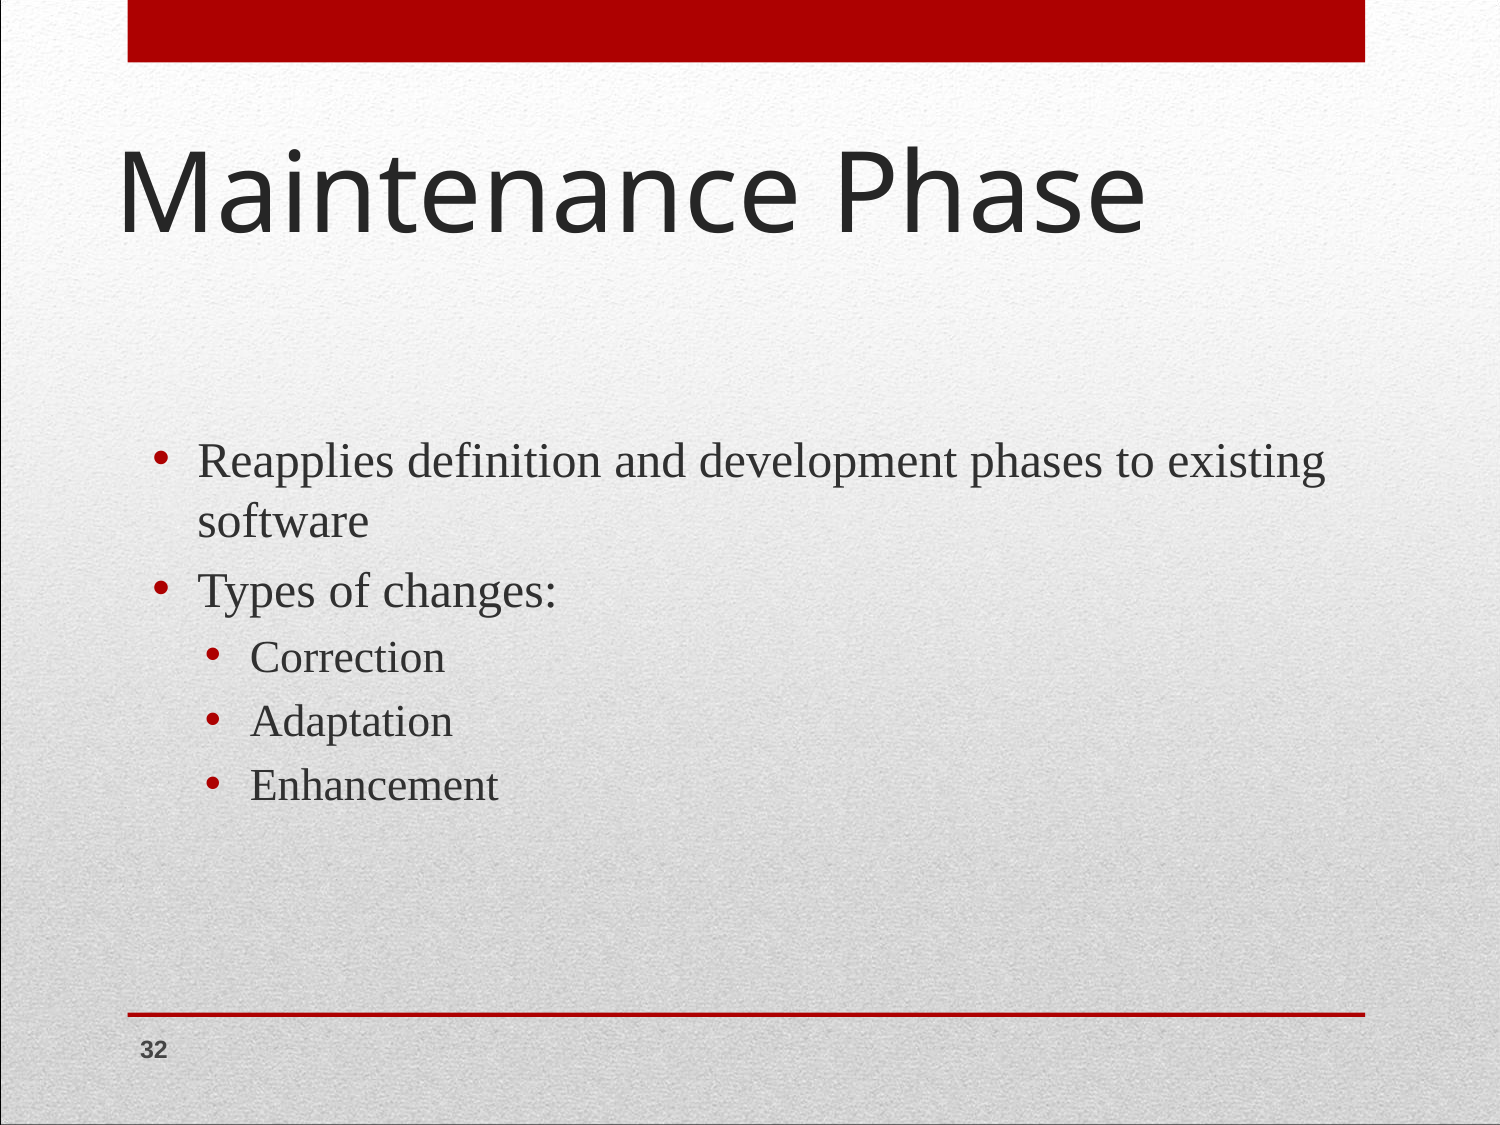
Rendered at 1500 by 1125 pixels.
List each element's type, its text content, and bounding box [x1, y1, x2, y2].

picture [0, 0, 1500, 1125]
list Reapplies definition and development phases to existing software Types of changes: Correction Adaptation Enhancement [137, 324, 1375, 913]
title Maintenance Phase [99, 75, 1338, 263]
text_box ‹#› [124, 1018, 925, 1079]
